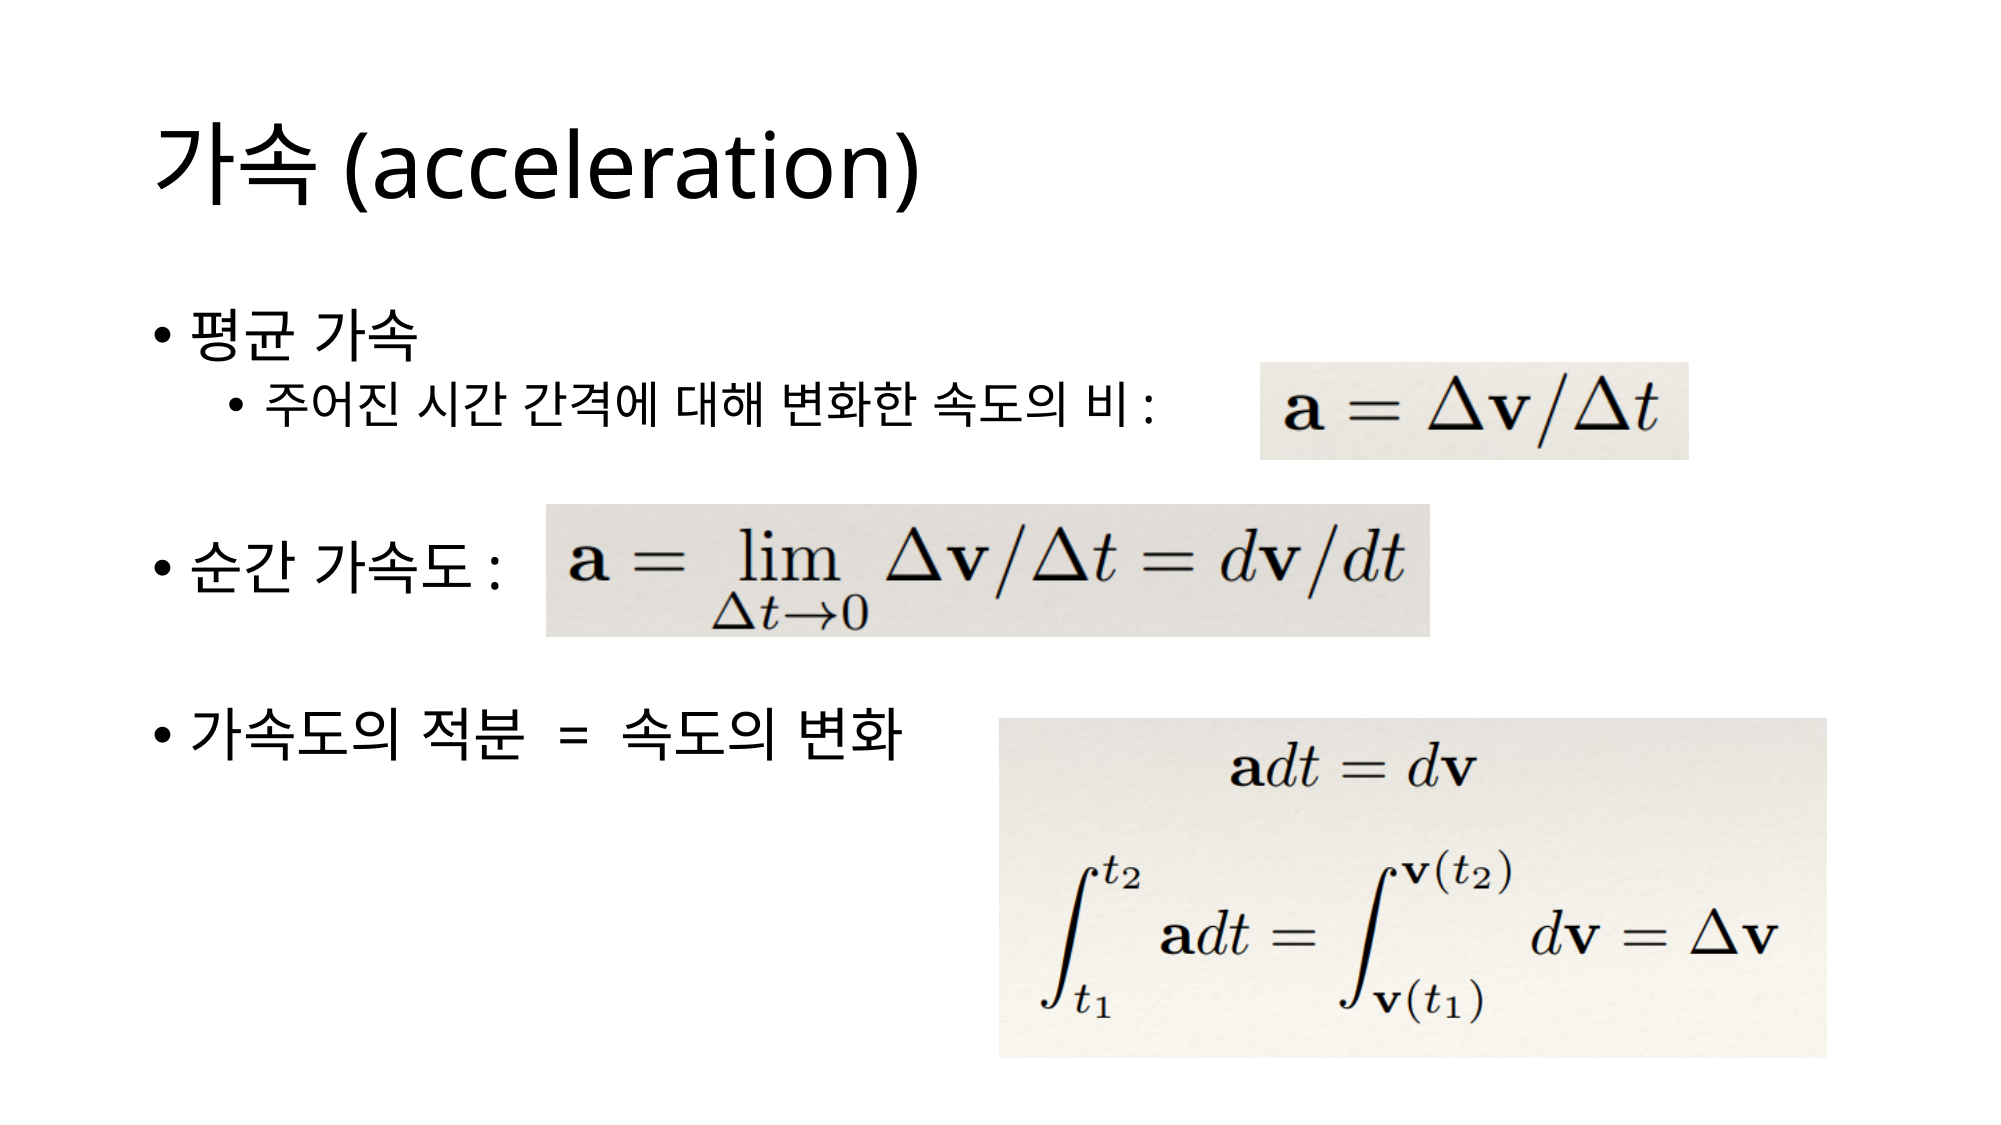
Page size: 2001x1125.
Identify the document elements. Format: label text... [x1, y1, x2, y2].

picture [999, 718, 1827, 1058]
title 가속(acceleration) [137, 59, 1863, 278]
list 평균 가속 주어진 시간 간격에 대해 변화한 속도의 비: 순간 가속도: 가속도의 적분 = 속도의 변화 [137, 299, 1863, 1014]
picture [1260, 362, 1689, 460]
picture [546, 504, 1430, 638]
